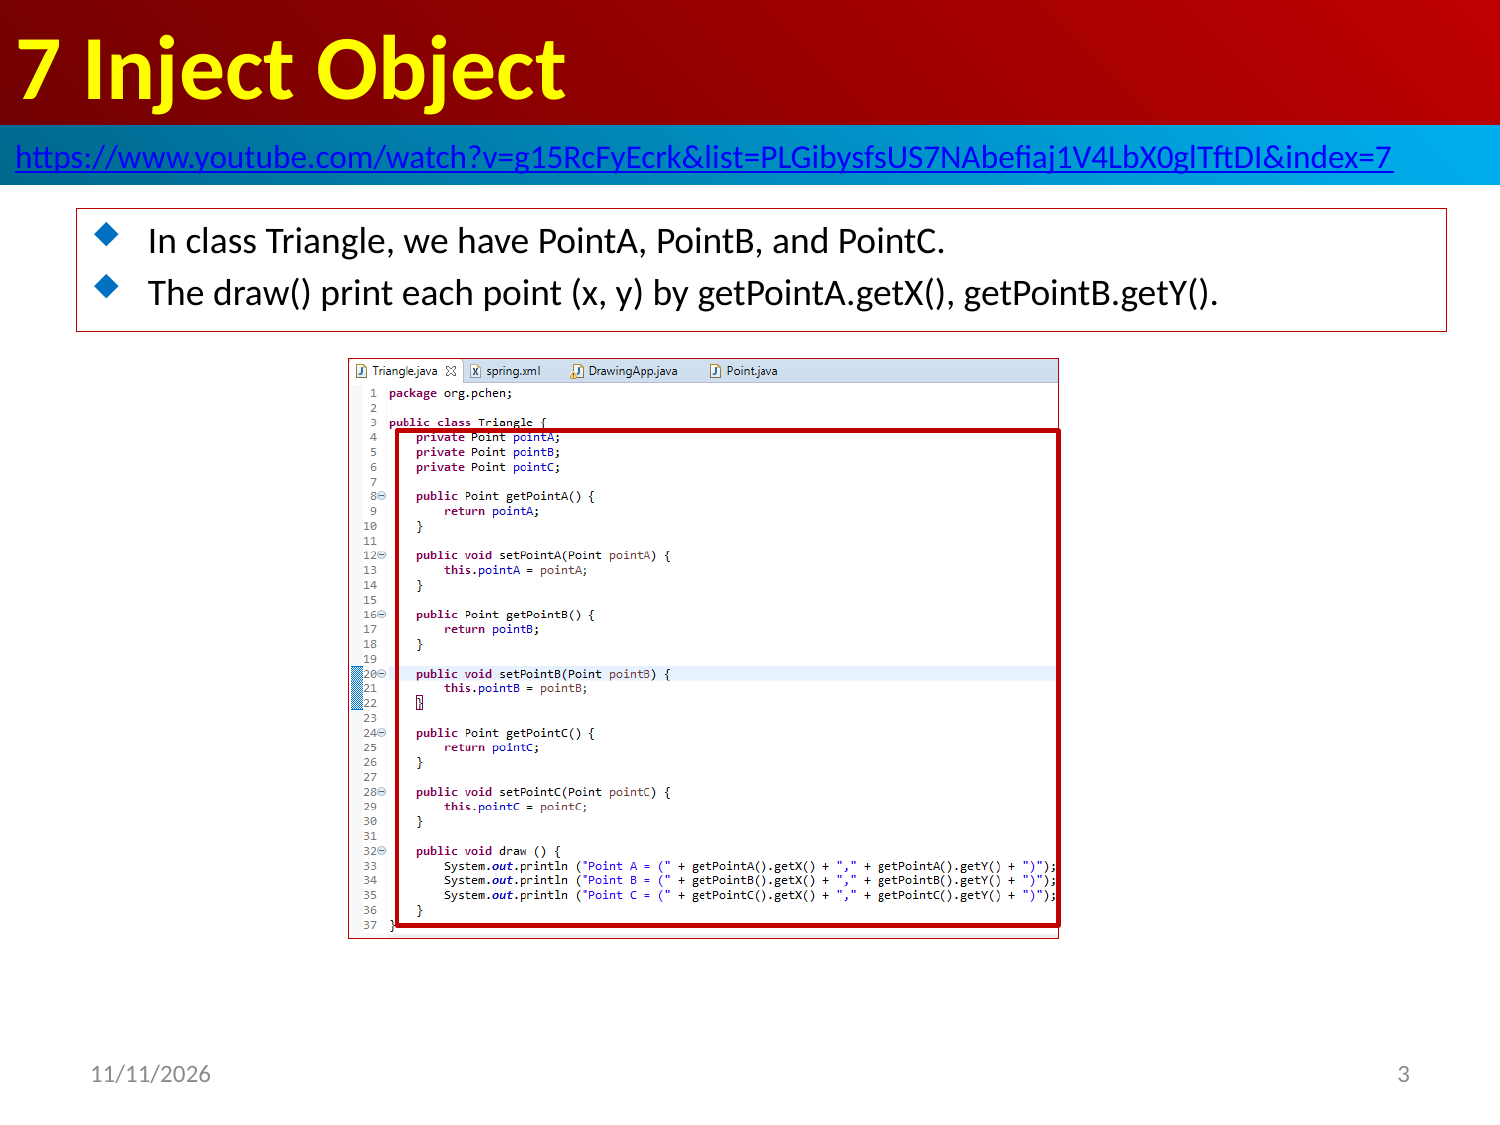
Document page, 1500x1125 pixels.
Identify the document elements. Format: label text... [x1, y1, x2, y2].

title 7 Inject Object [0, 0, 1500, 125]
text_box https://www.youtube.com/watch?v=g15RcFyEcrk&list=PLGibysfsUS7NAbefiaj1V4LbX0glTftDI&index=7 [0, 125, 1500, 185]
subtitle In class Triangle, we have PointA, PointB, and PointC. The draw() print each point (x, y) by getPointA.getX(), getPointB.getY(). [76, 208, 1447, 332]
picture [348, 358, 1059, 939]
slide_number 3 [1074, 1042, 1425, 1103]
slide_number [75, 1042, 425, 1103]
